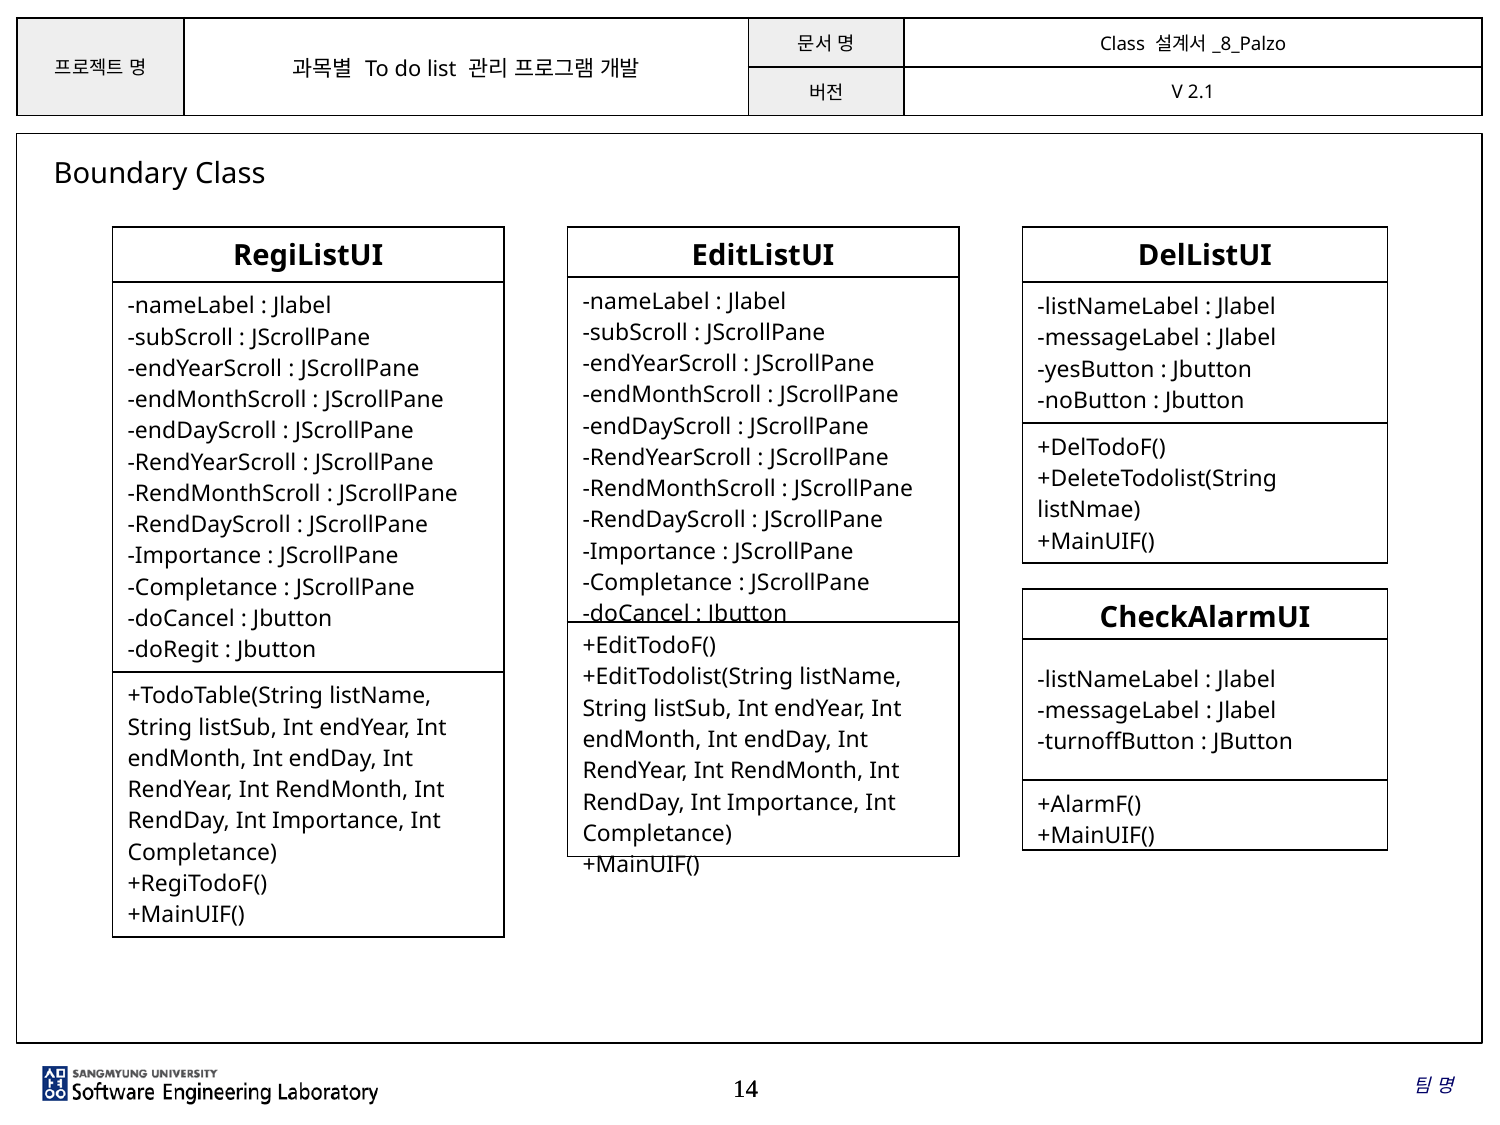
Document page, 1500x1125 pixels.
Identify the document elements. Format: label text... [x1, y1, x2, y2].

text_box Boundary Class [38, 147, 318, 198]
table_header RegiListUI [113, 228, 503, 281]
table_cell +DelTodoF() +DeleteTodolist(String listNmae) +MainUIF() [1023, 424, 1387, 562]
table_header EditListUI [568, 228, 958, 276]
table_cell -nameLabel : Jlabel -subScroll : JScrollPane -endYearScroll : JScrollPane -endMonthScroll : JScrollPane -endDayScroll : JScrollPane -RendYearScroll : JScrollPane -RendMonthScroll : JScrollPane -RendDayScroll : JScrollPane -Importance : JScrollPane -Completance : JScrollPane -doCancel : Jbutton -doRegit : JButton [568, 278, 958, 621]
table_cell -listNameLabel : Jlabel -messageLabel : Jlabel -yesButton : Jbutton -noButton : Jbutton [1023, 283, 1387, 422]
footer 팀 명 [994, 1060, 1454, 1110]
table_cell -listNameLabel : Jlabel -messageLabel : Jlabel -turnoffButton : JButton [1023, 640, 1387, 779]
table_cell +EditTodoF() +EditTodolist(String listName, String listSub, Int endYear, Int endMonth, Int endDay, Int RendYear, Int RendMonth, Int RendDay, Int Importance, Int Completance) +MainUIF() [568, 623, 958, 856]
picture [42, 1066, 382, 1106]
table_cell +AlarmF() +MainUIF() [1023, 781, 1387, 849]
table_header DelListUI [1023, 228, 1387, 281]
table_cell -nameLabel : Jlabel -subScroll : JScrollPane -endYearScroll : JScrollPane -endMonthScroll : JScrollPane -endDayScroll : JScrollPane -RendYearScroll : JScrollPane -RendMonthScroll : JScrollPane -RendDayScroll : JScrollPane -Importance : JScrollPane -Completance : JScrollPane -doCancel : Jbutton -doRegit : Jbutton [113, 283, 503, 671]
table_header CheckAlarmUI [1023, 590, 1387, 638]
table_cell +TodoTable(String listName, String listSub, Int endYear, Int endMonth, Int endDay, Int RendYear, Int RendMonth, Int RendDay, Int Importance, Int Completance) +RegiTodoF() +MainUIF() [113, 673, 503, 936]
